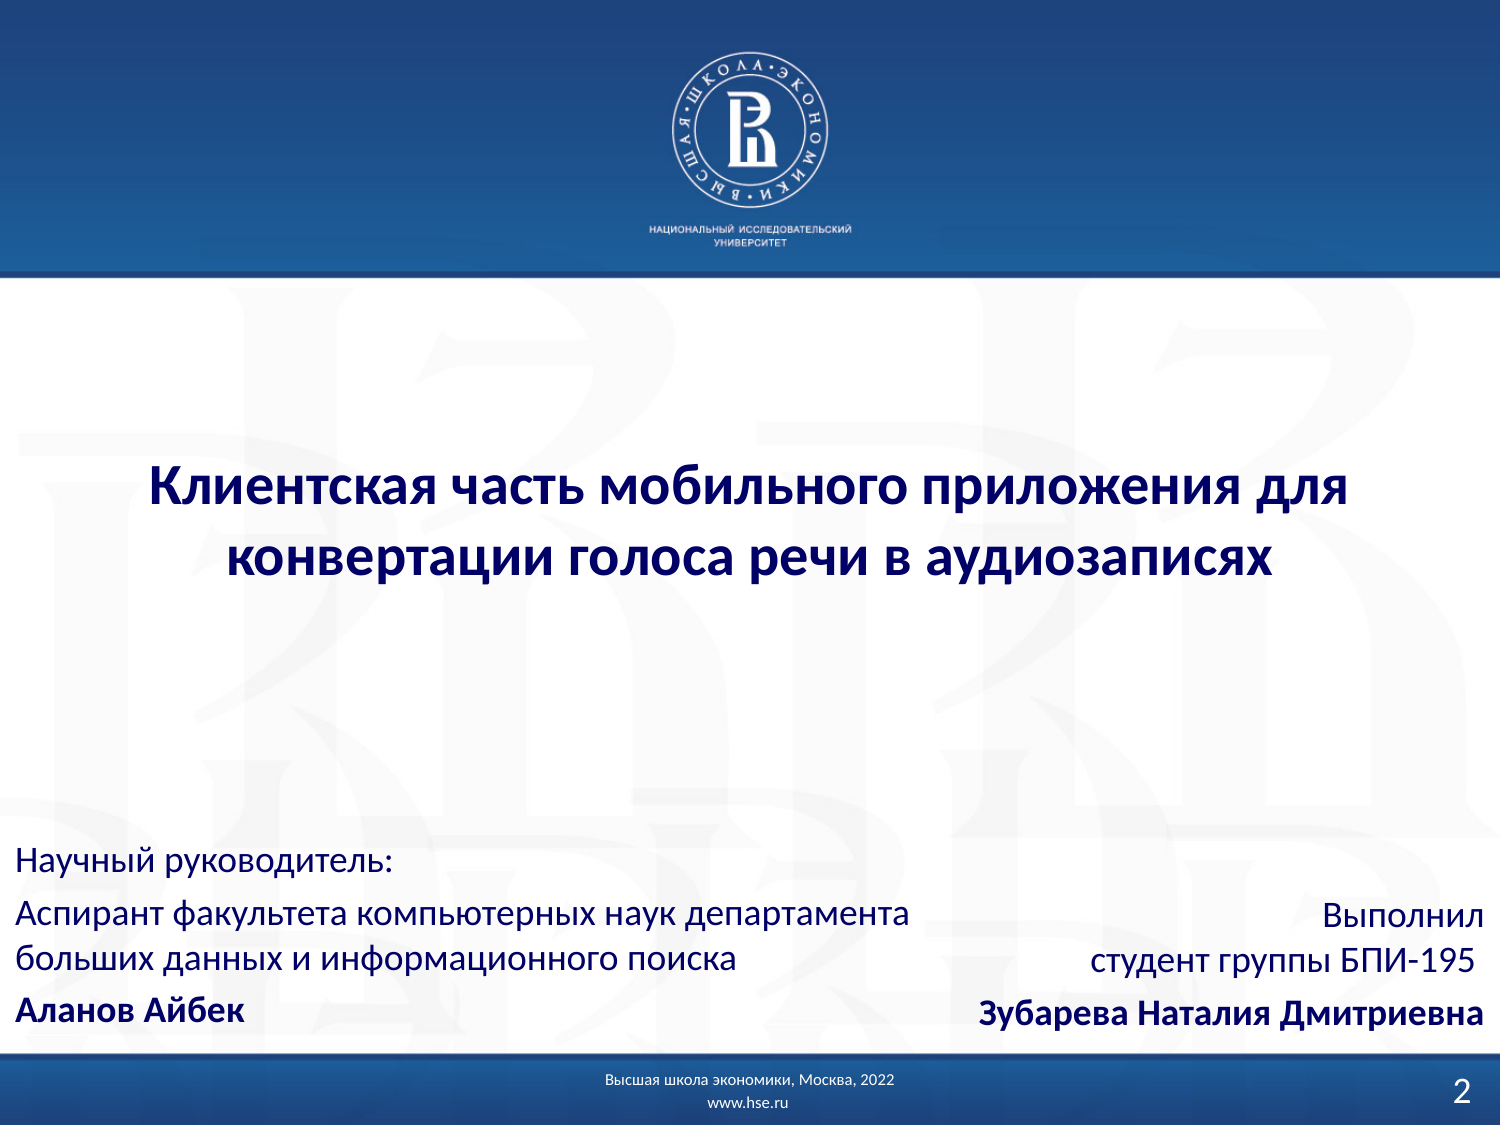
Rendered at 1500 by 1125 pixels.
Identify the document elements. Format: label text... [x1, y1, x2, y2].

title Клиентская часть мобильного приложения для конвертации голоса речи в аудиозаписях [112, 335, 1388, 698]
subtitle Выполнил студент группы БПИ-195 Зубарева Наталия Дмитриевна [450, 882, 1500, 1054]
text_box 2 [1380, 1058, 1487, 1119]
picture [0, 1046, 1500, 1125]
text_box Научный руководитель: Аспирант факультета компьютерных наук департамента больших данных и информационного поиска Аланов Айбек [0, 820, 959, 1046]
picture [0, 0, 1500, 882]
text_box Высшая школа экономики, Москва, 2022 www.hse.ru [224, 1060, 1275, 1119]
